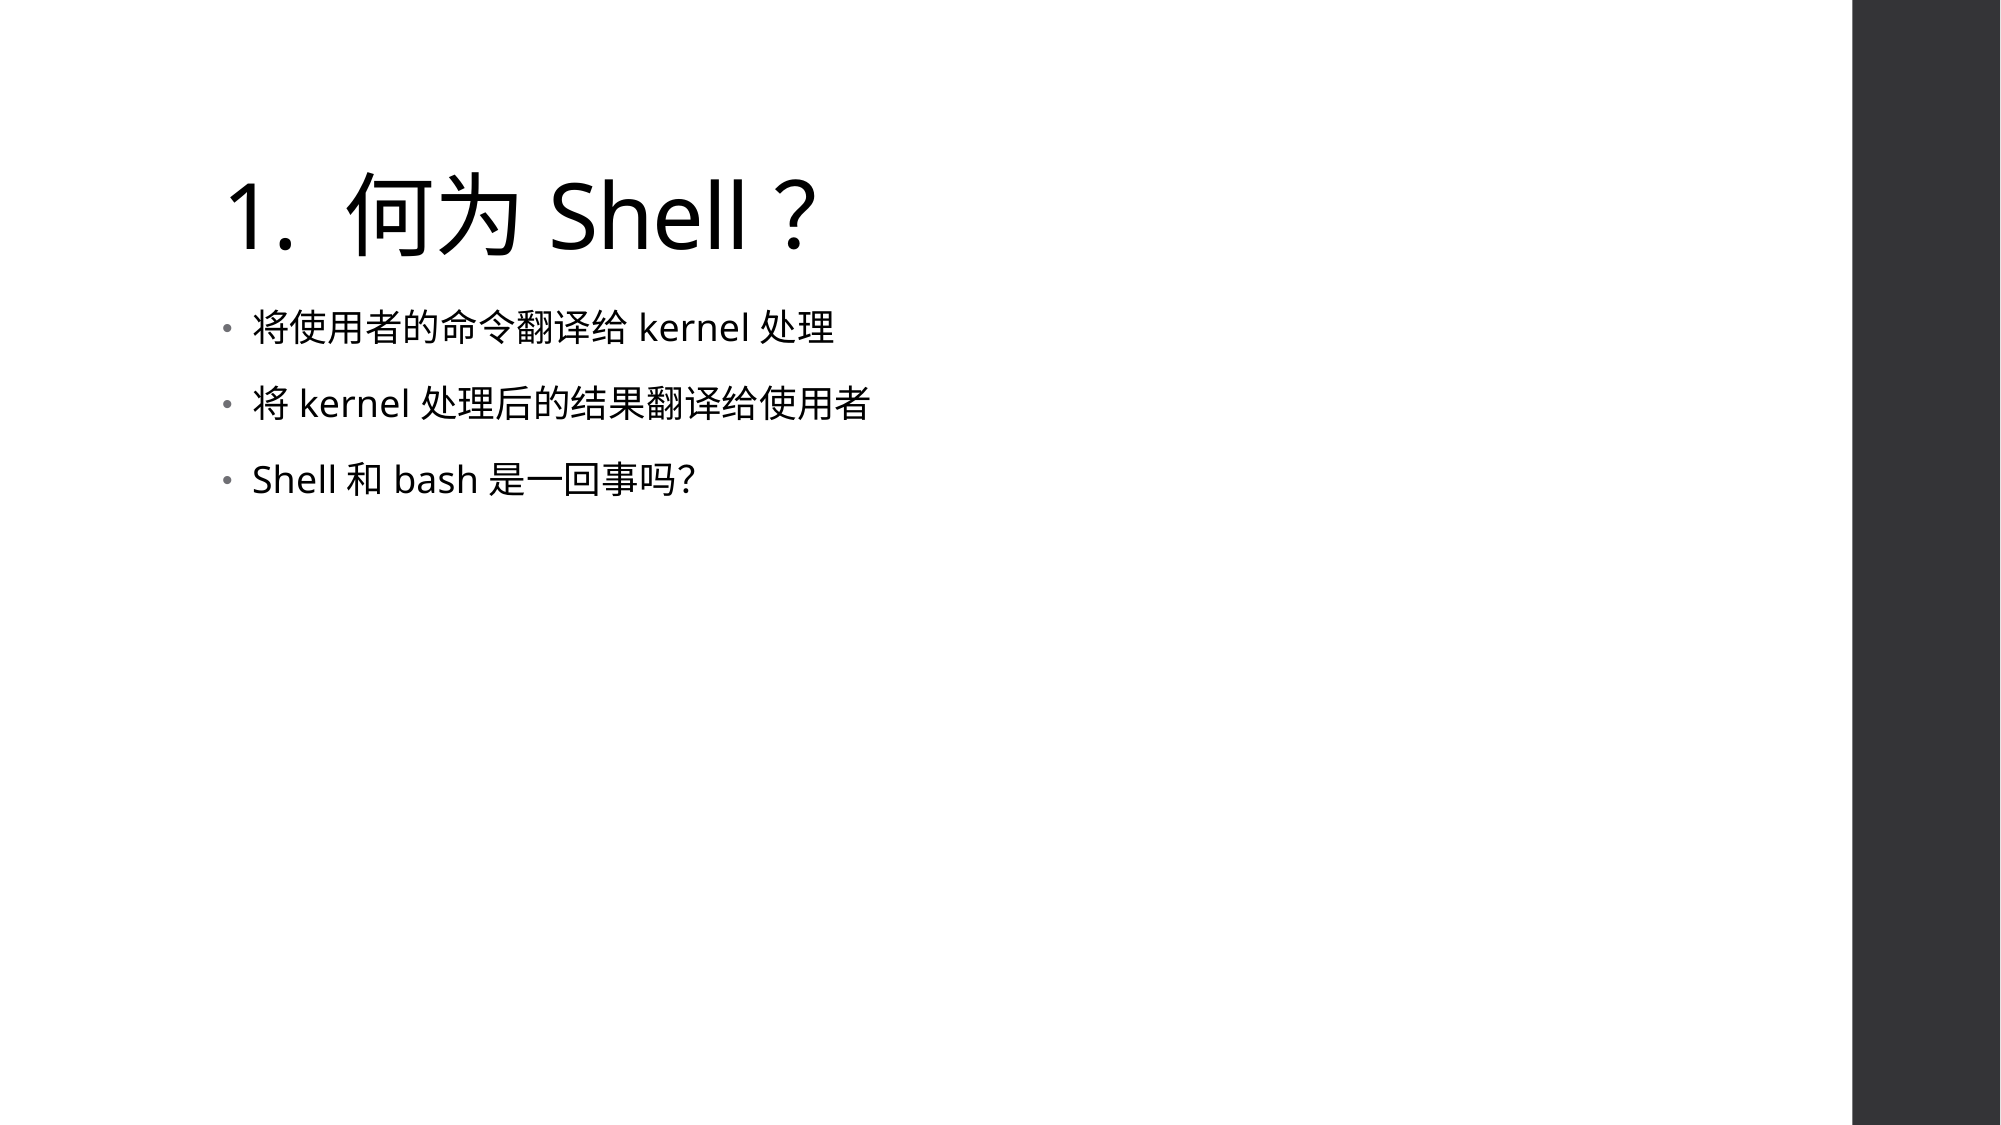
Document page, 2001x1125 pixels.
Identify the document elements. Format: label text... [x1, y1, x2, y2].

title 1. 何为Shell？ [206, 60, 1797, 278]
list 将使用者的命令翻译给kernel处理 将kernel处理后的结果翻译给使用者 Shell和bash是一回事吗？ [206, 299, 1617, 1014]
